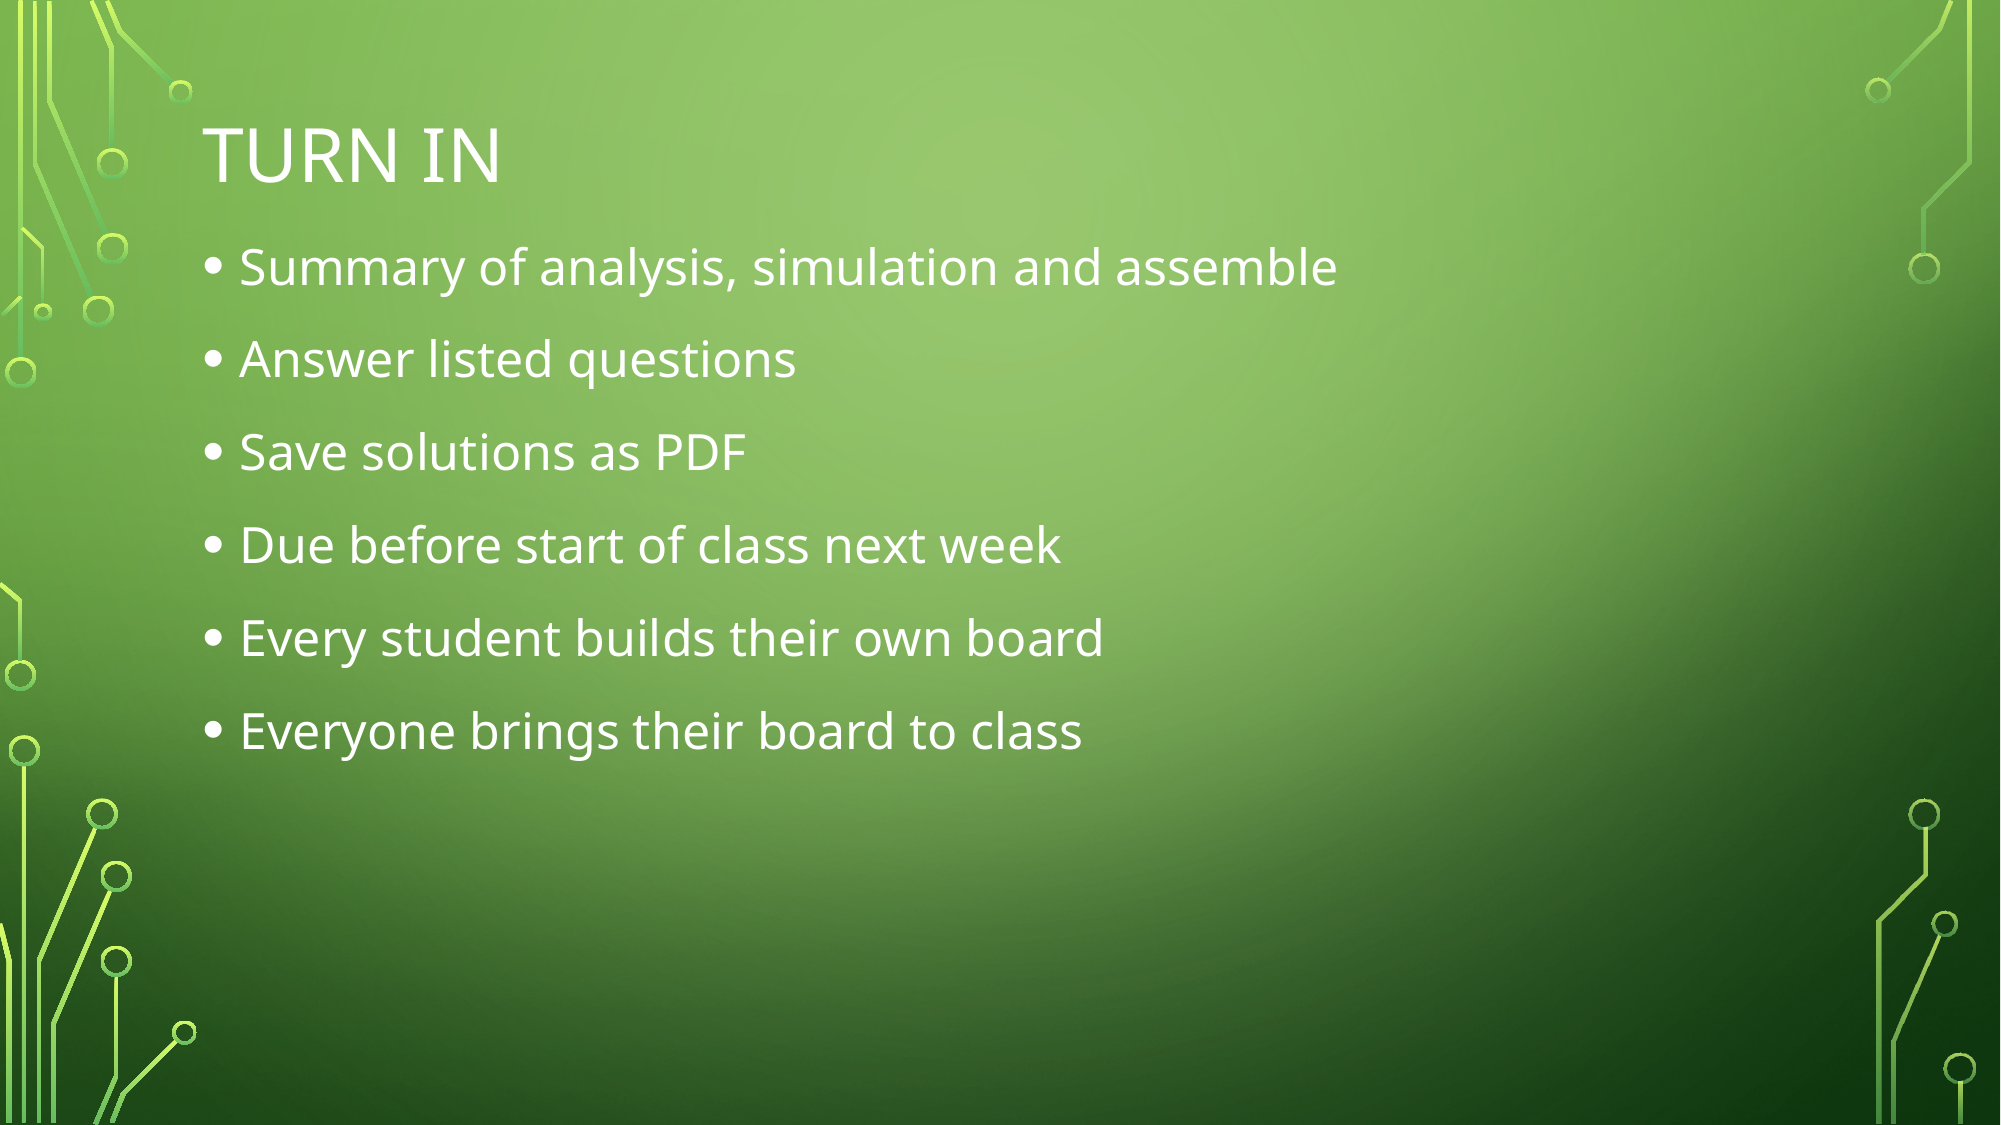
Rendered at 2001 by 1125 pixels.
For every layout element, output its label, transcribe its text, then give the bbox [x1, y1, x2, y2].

title Turn in [187, 101, 1813, 215]
list Summary of analysis, simulation and assemble Answer listed questions Save solutions as PDF Due before start of class next week Every student builds their own board Everyone brings their board to class [187, 215, 1813, 950]
